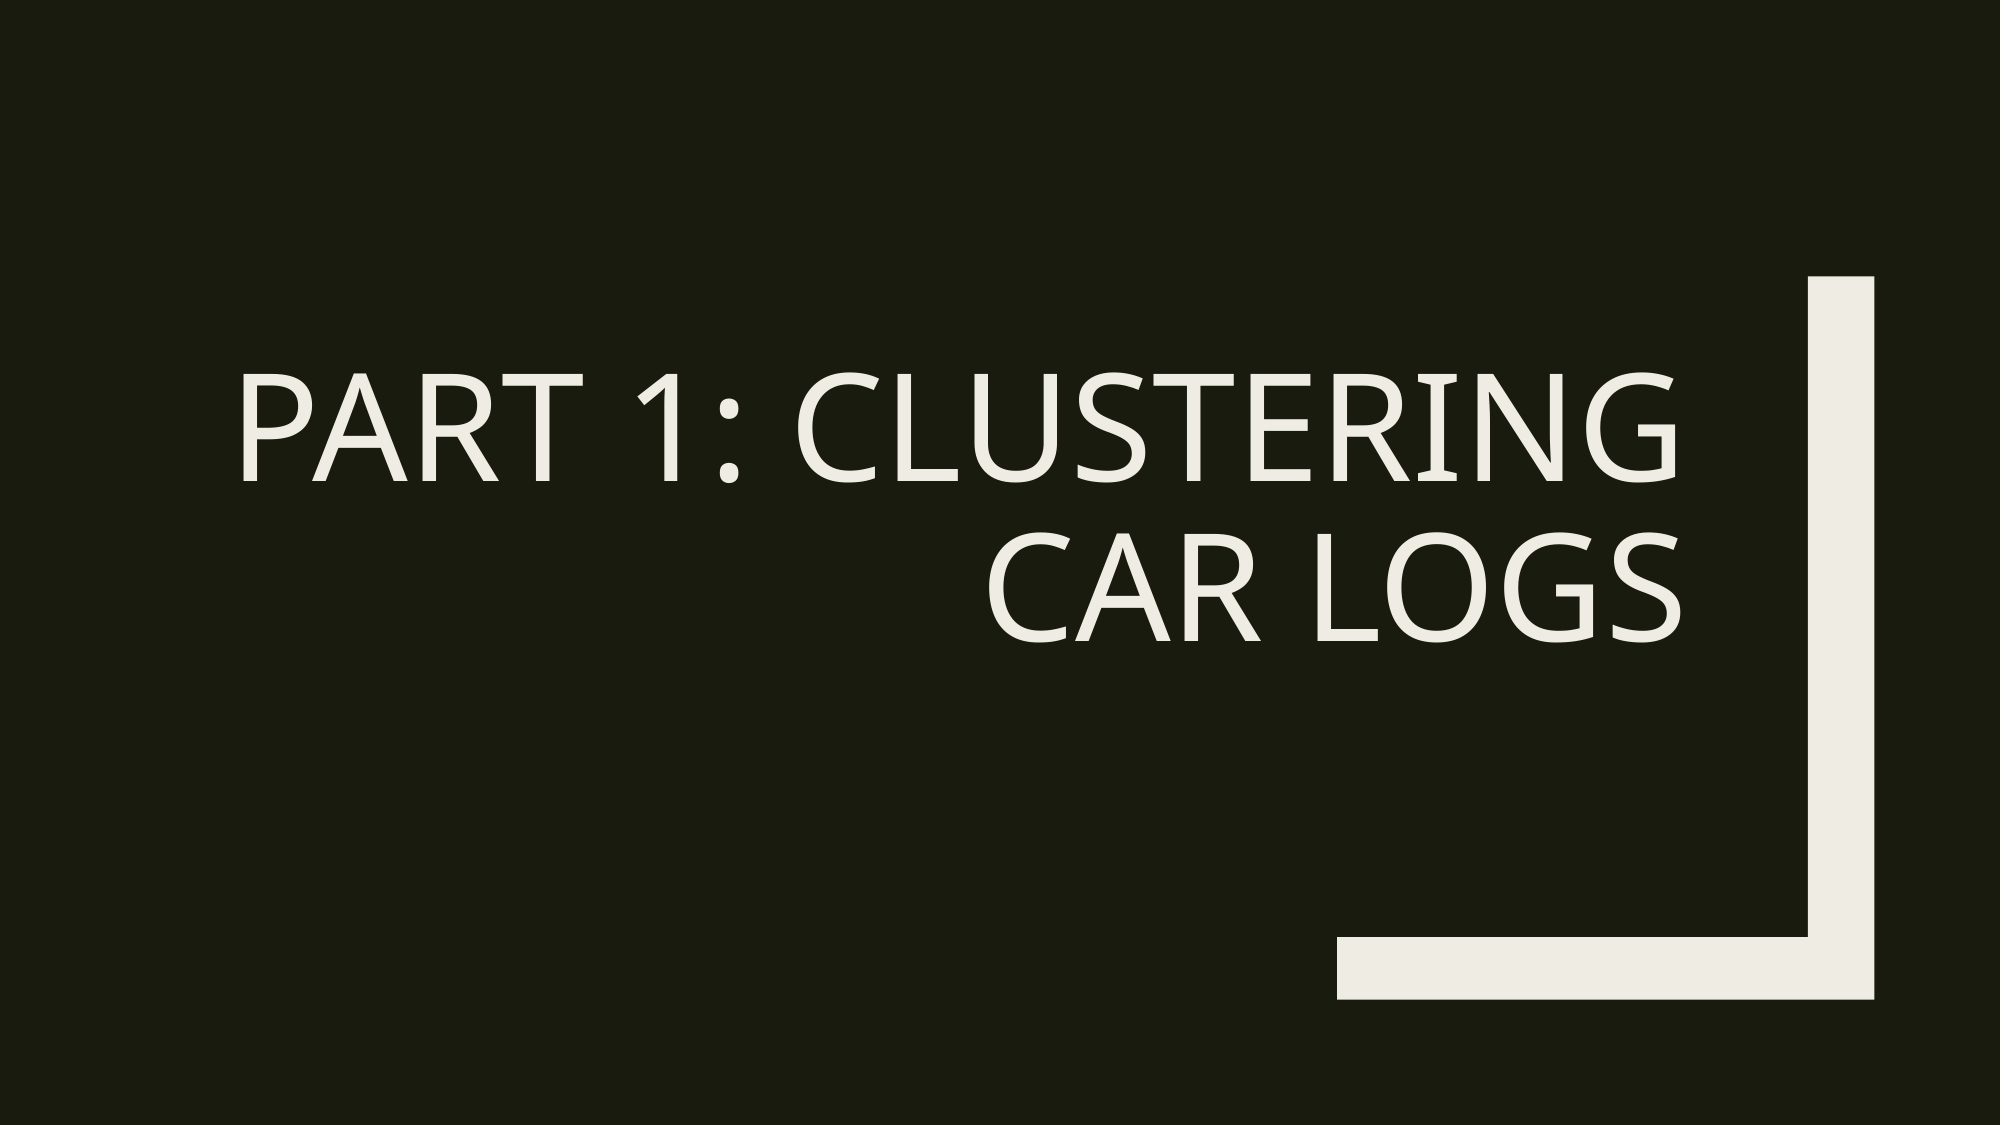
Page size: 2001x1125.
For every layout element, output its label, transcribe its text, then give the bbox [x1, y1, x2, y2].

title Part 1: Clustering car logs [125, 213, 1703, 682]
